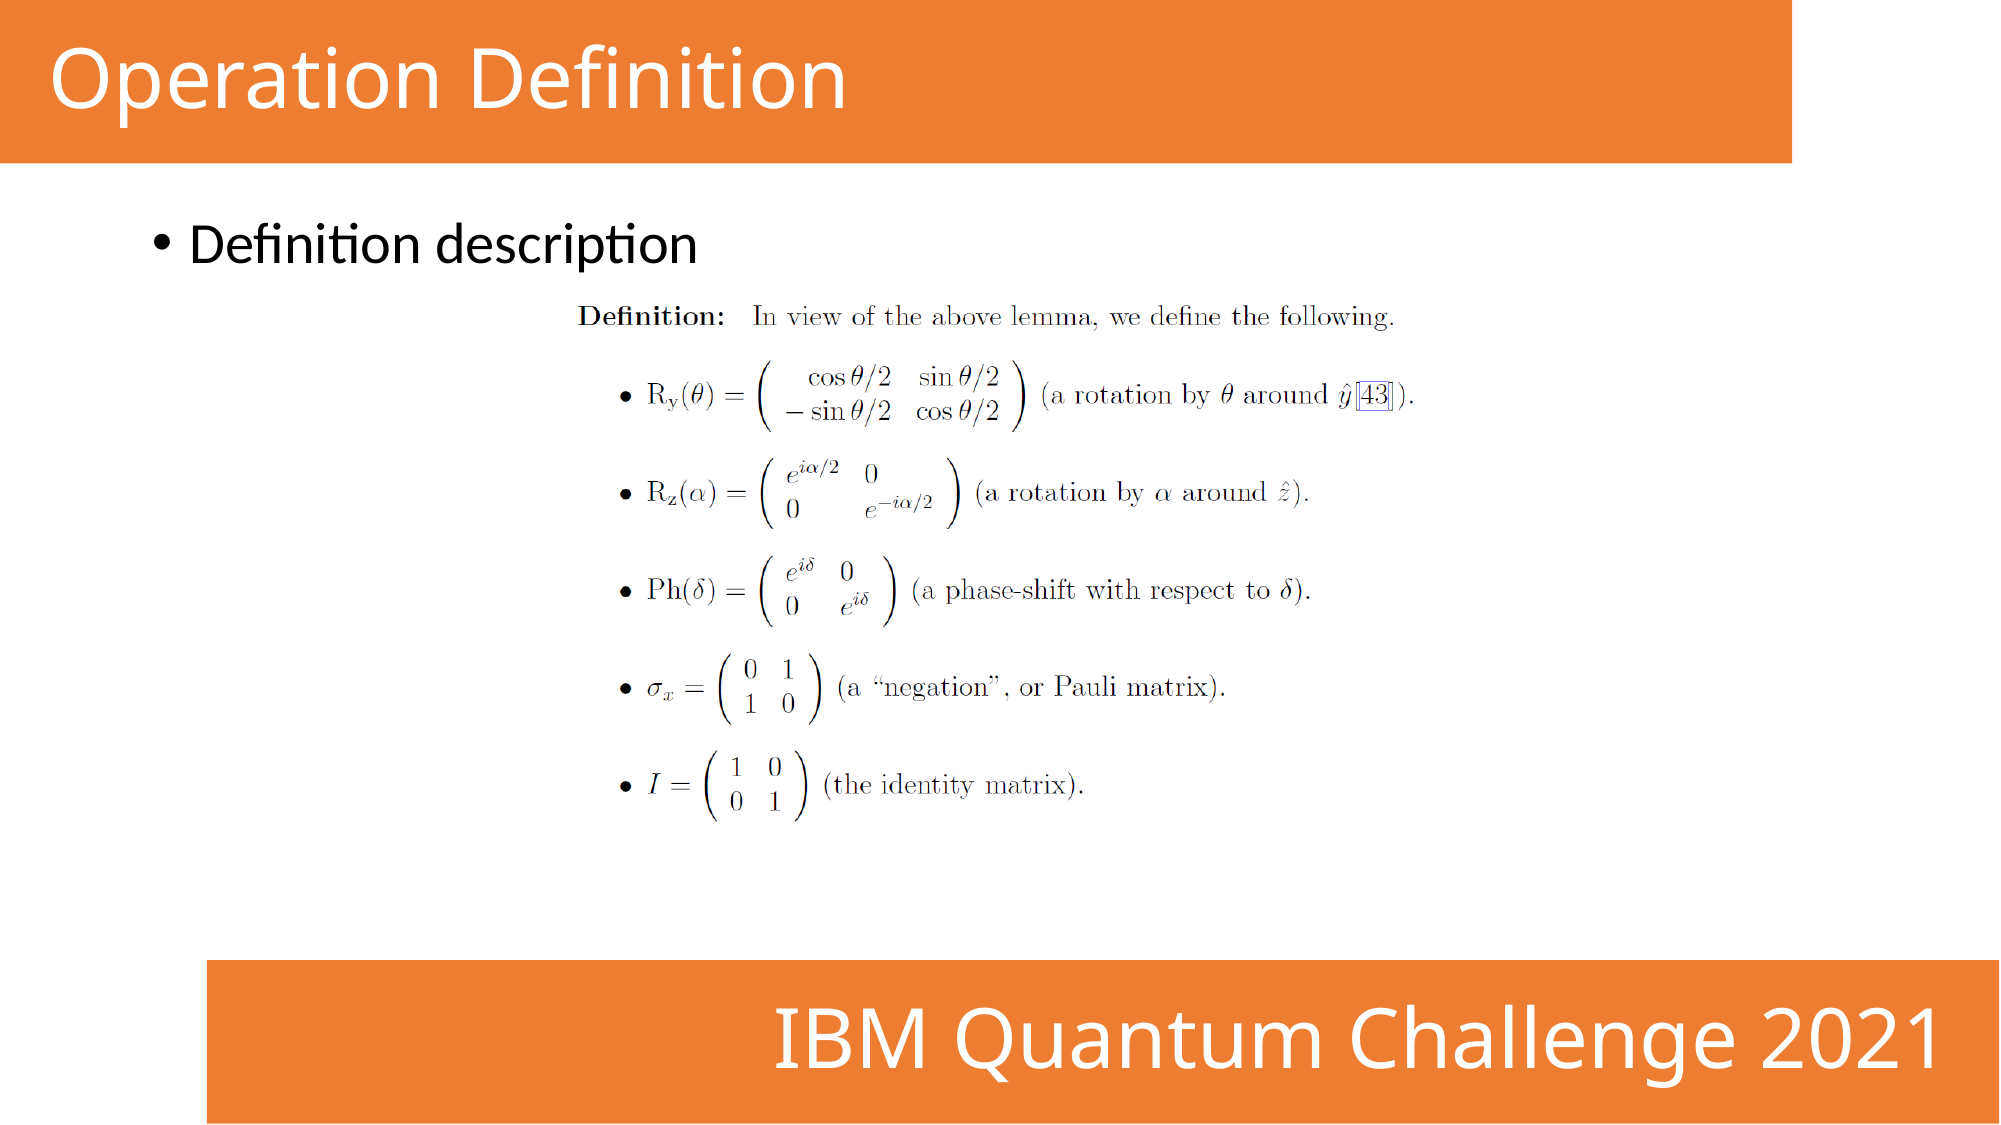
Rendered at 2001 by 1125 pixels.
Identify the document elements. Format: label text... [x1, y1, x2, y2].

list IBM Quantum Challenge 2021 [240, 983, 1966, 1101]
picture [561, 288, 1439, 836]
title Operation Definition [33, 23, 1759, 140]
list Definition description [136, 205, 1862, 920]
